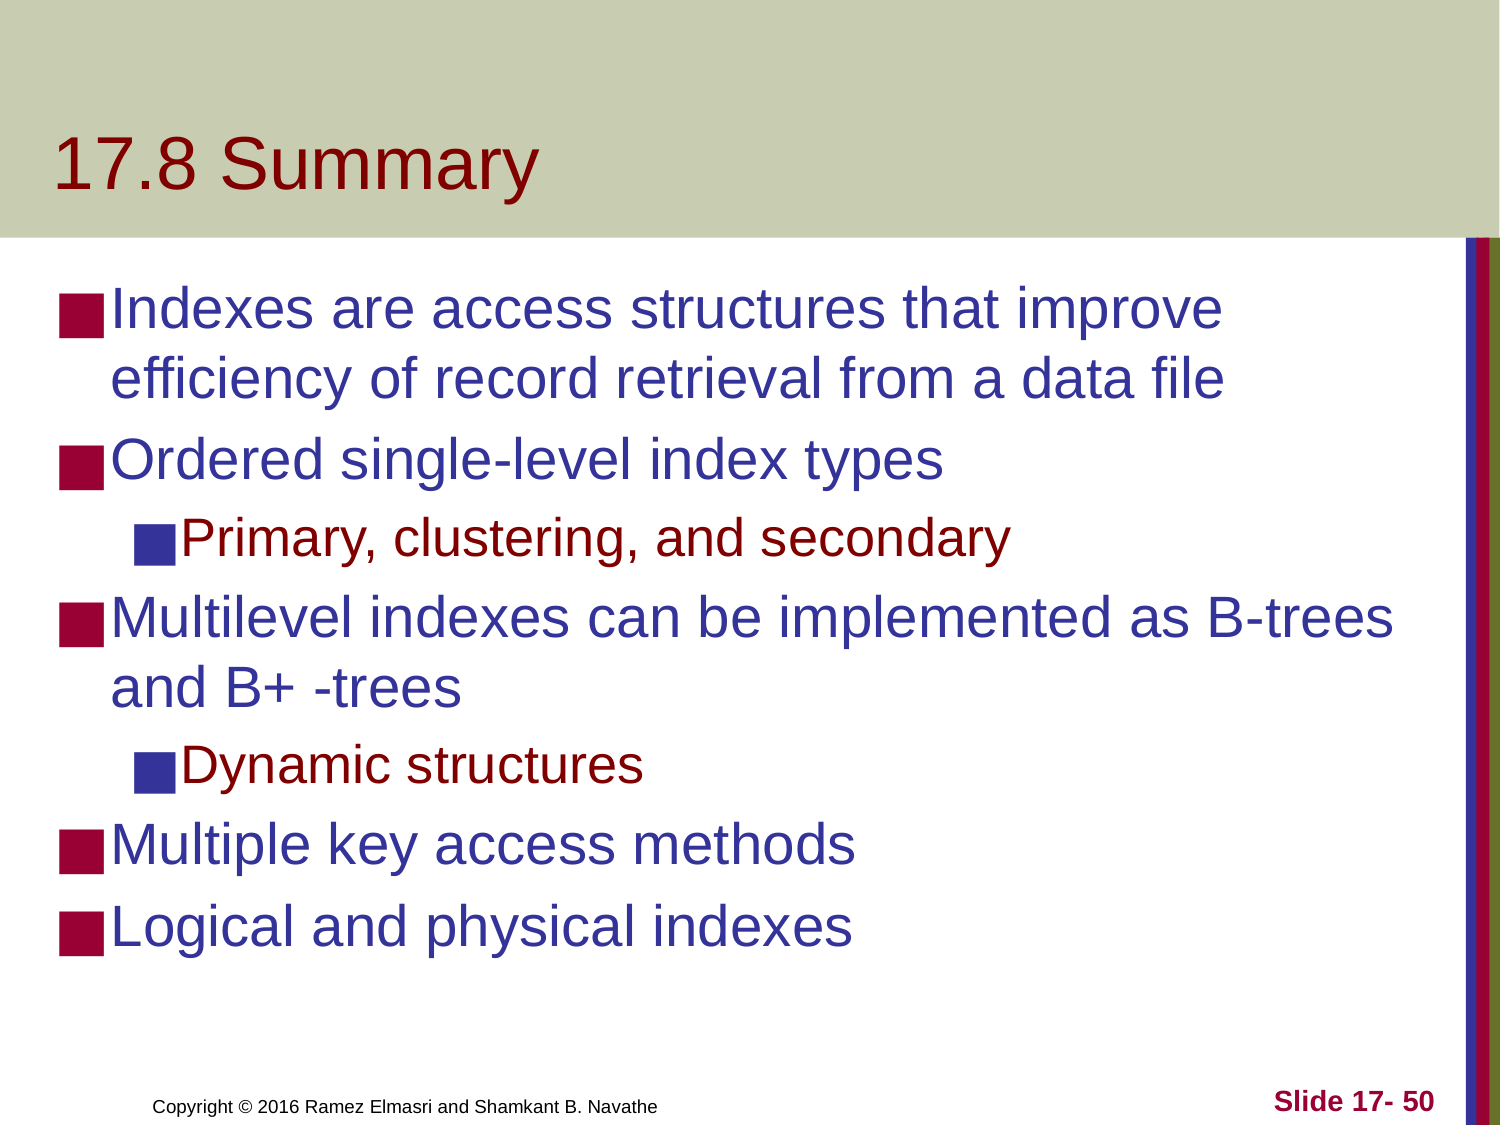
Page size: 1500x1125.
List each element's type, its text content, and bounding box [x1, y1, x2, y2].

title 17.8 Summary [37, 49, 1317, 213]
slide_number Slide 17- ‹#› [1137, 1050, 1450, 1125]
list Indexes are access structures that improve efficiency of record retrieval from a data file Ordered single-level index types Primary, clustering, and secondary Multilevel indexes can be implemented as B-trees and B+ -trees Dynamic structures Multiple key access methods Logical and physical indexes [39, 262, 1400, 1013]
